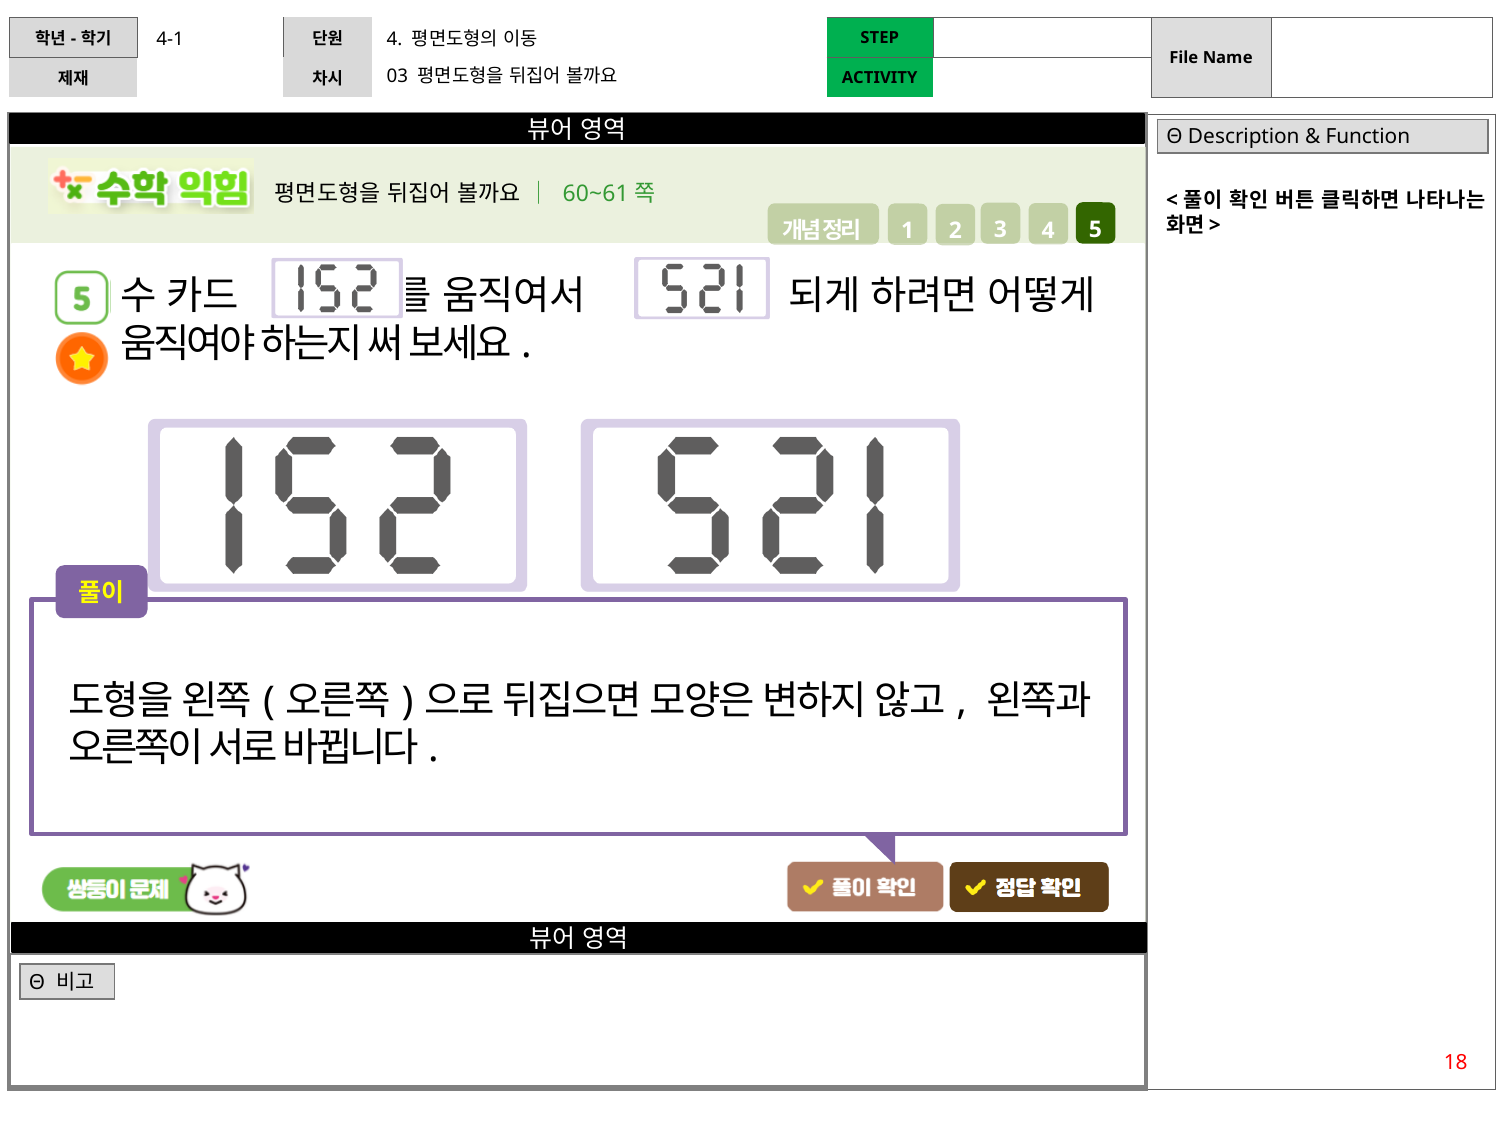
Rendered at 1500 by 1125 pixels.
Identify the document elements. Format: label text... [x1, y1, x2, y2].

text_box 3 [979, 193, 1029, 250]
text_box [29, 597, 1127, 836]
text_box 수 카드 를 움직여서 이 되게 하려면 어떻게 움직여야 하는지 써 보세요. [105, 263, 1109, 373]
picture [1026, 653, 1087, 713]
text_box 2 [936, 194, 981, 251]
picture [55, 329, 111, 386]
text_box 03 평면도형을 뒤집어 볼까요 [371, 55, 733, 96]
text_box 5 [1074, 193, 1122, 250]
text_box 1 [886, 194, 936, 251]
text_box 개념 정리 [767, 194, 886, 251]
text_box 4. 평면도형의 이동 [371, 18, 620, 55]
picture [137, 409, 967, 604]
picture [137, 672, 280, 744]
text_box 풀이 [53, 563, 149, 621]
picture [948, 858, 1111, 913]
picture [369, 691, 421, 733]
text_box 4-1 [141, 18, 284, 55]
picture [48, 158, 254, 214]
picture [50, 266, 114, 327]
table_header Θ Description & Function [1158, 120, 1487, 152]
picture [263, 249, 407, 321]
picture [784, 858, 944, 913]
text_box 평면도형을 뒤집어 볼까요 │ 60~61쪽 [259, 171, 808, 214]
text_box [861, 832, 898, 857]
picture [629, 251, 774, 322]
picture [39, 856, 255, 917]
text_box <풀이 확인 버튼 클릭하면 나타나는 화면> [1151, 179, 1500, 319]
text_box 도형을 왼쪽(오른쪽)으로 뒤집으면 모양은 변하지 않고, 왼쪽과 오른쪽이 서로 바뀝니다. [53, 667, 1104, 778]
text_box 4 [1029, 194, 1075, 250]
